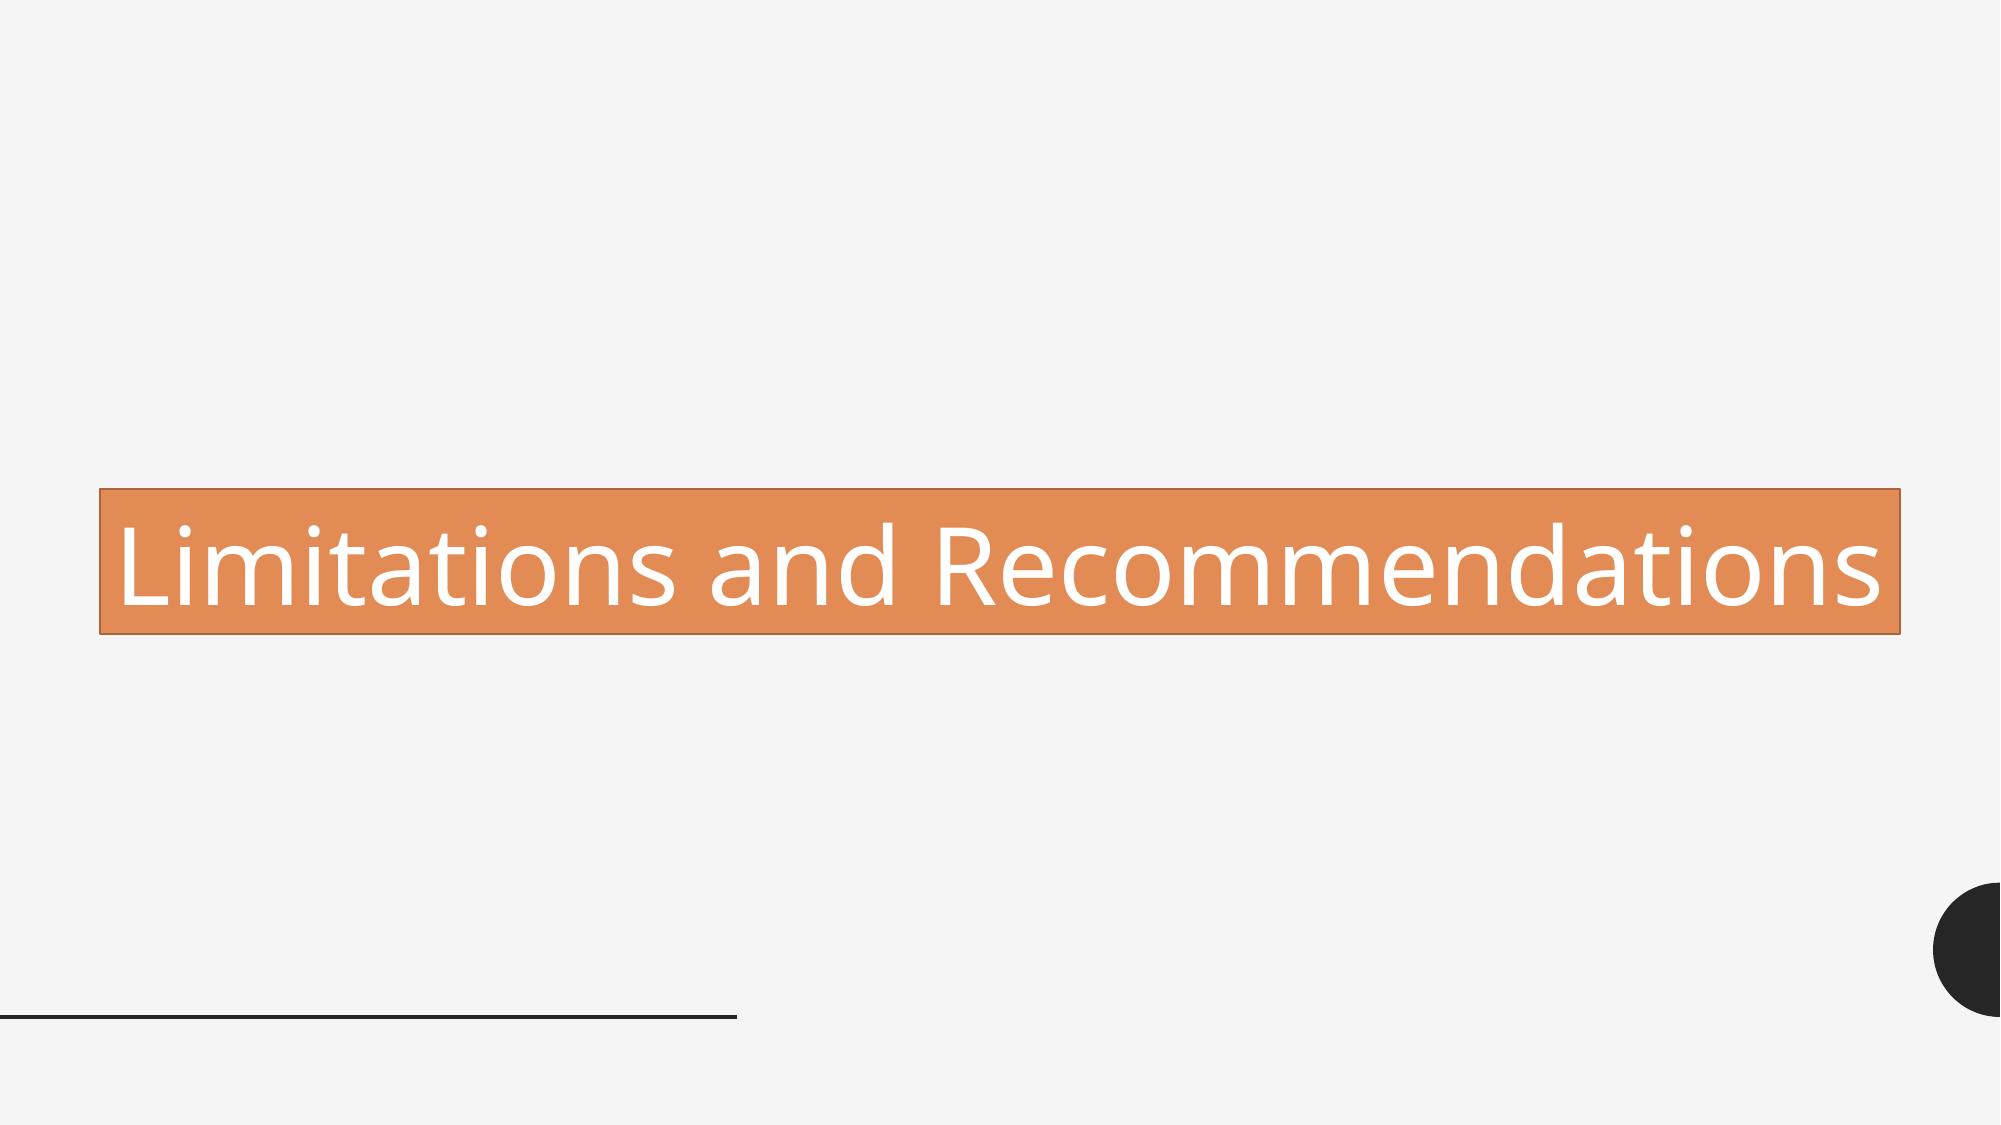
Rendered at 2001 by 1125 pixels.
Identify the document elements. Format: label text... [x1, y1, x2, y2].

text_box Limitations and Recommendations [99, 488, 1901, 635]
